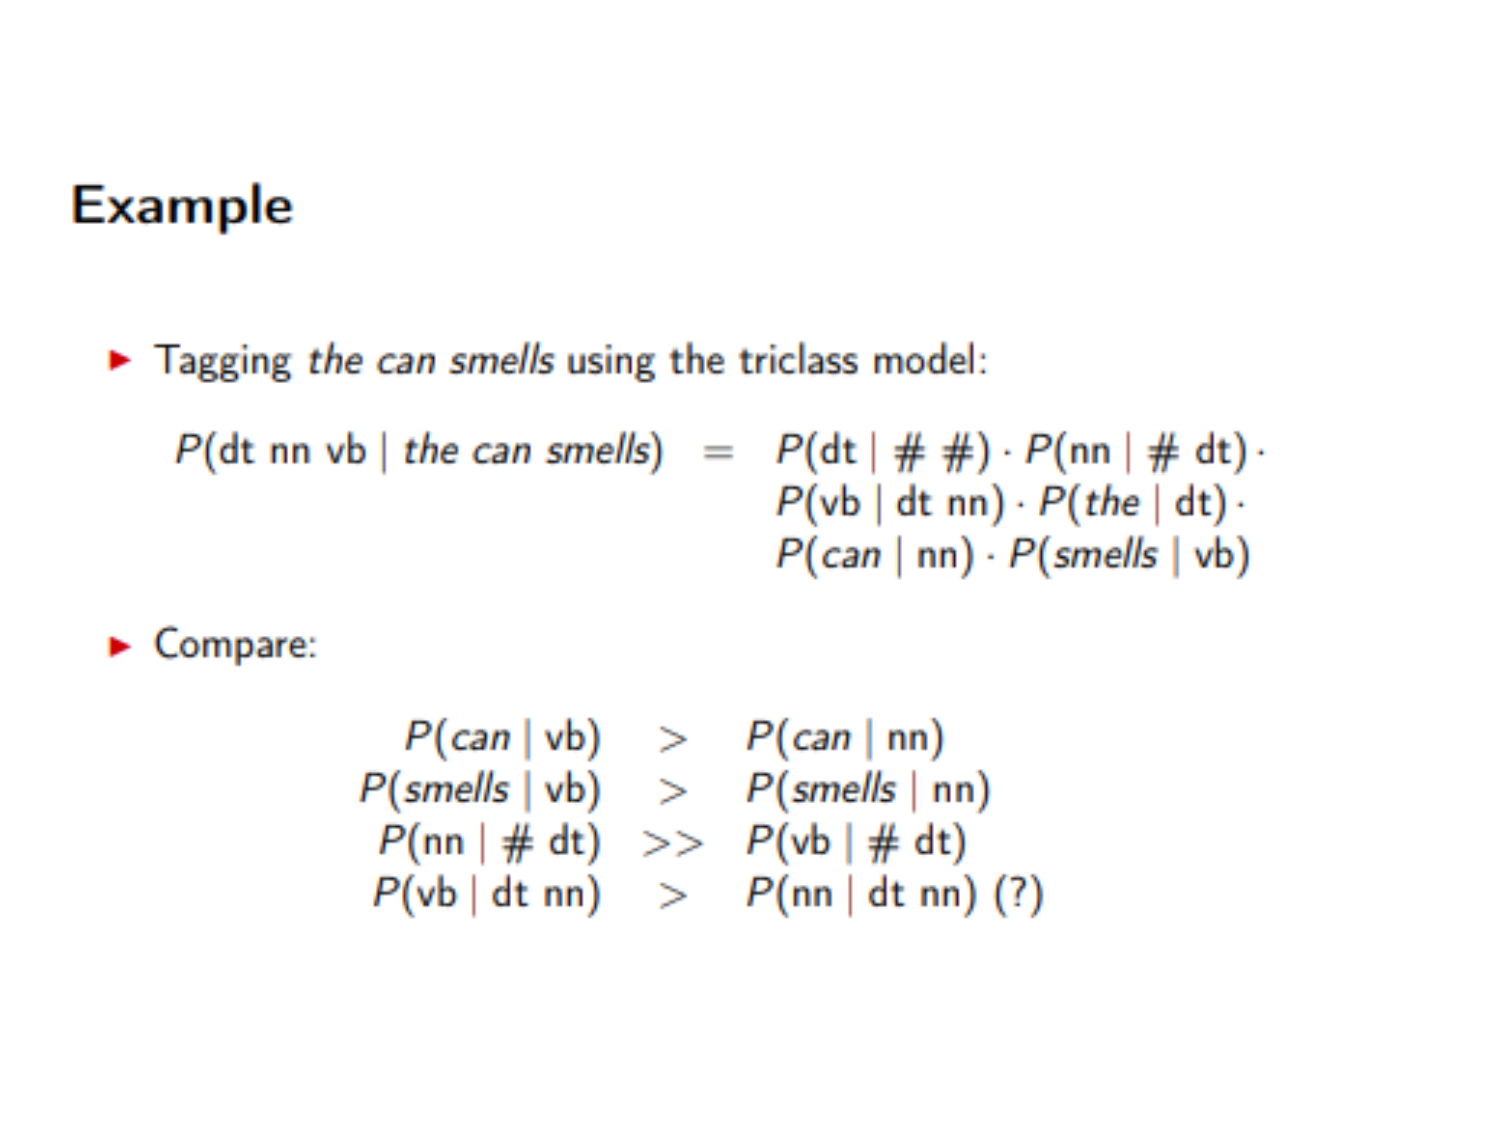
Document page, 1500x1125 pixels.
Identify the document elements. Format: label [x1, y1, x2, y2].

list [16, 163, 1313, 995]
